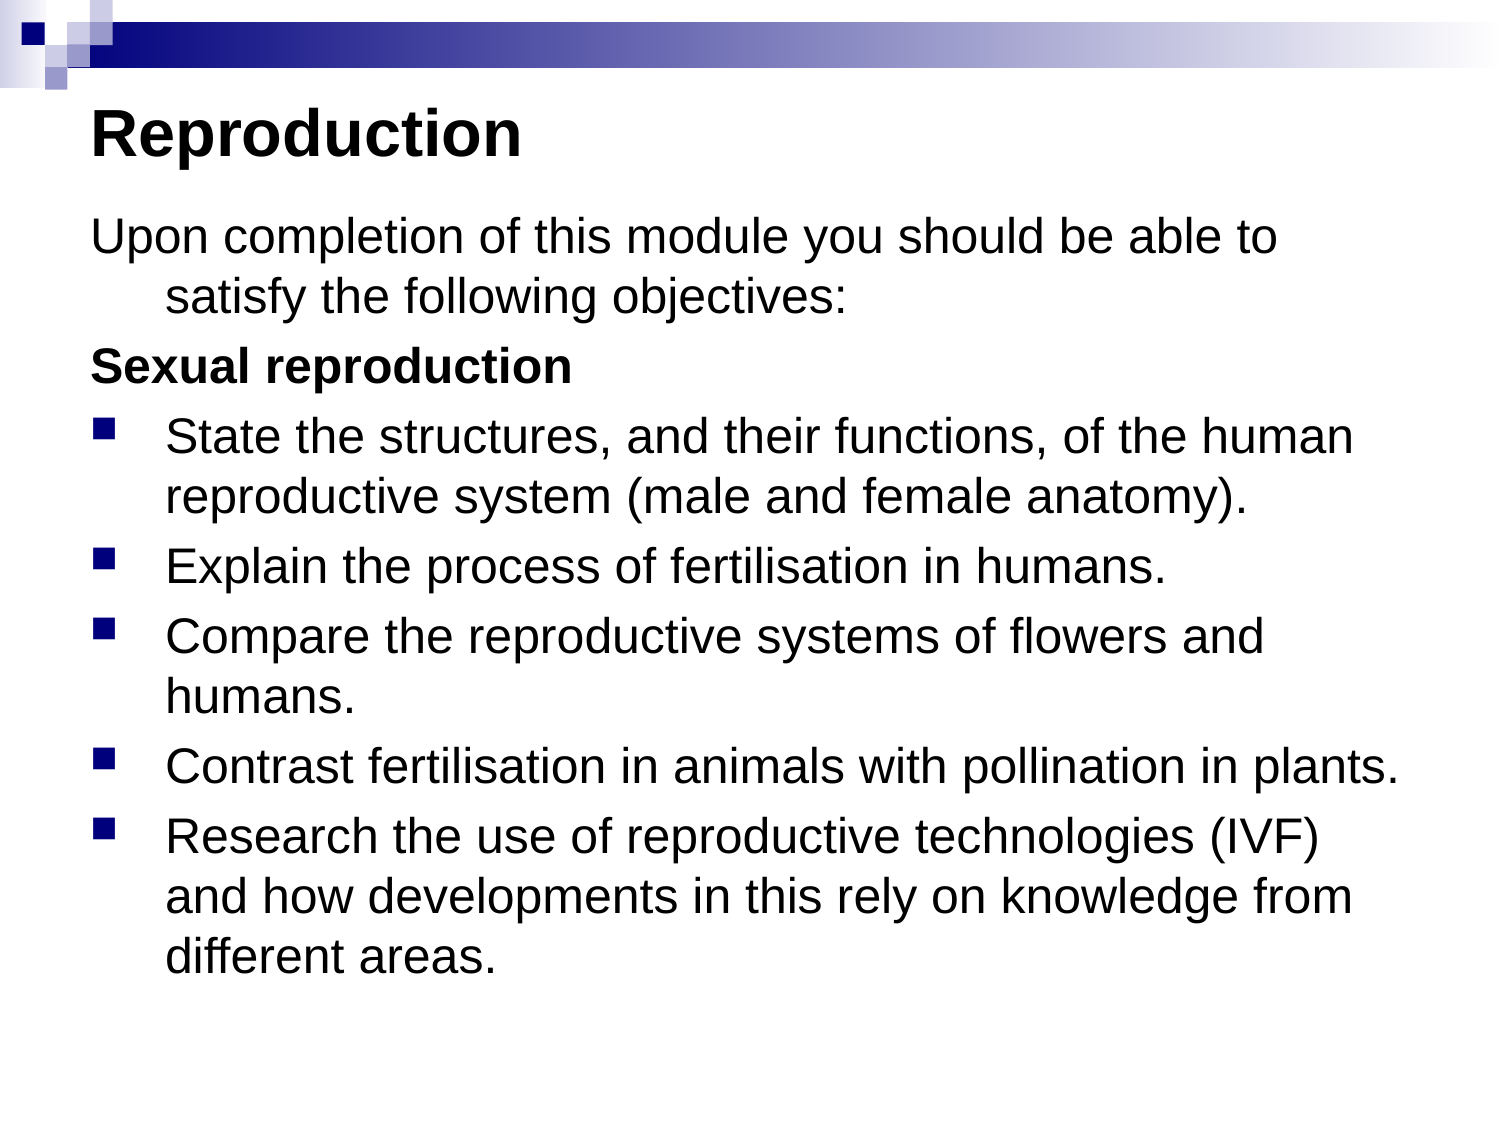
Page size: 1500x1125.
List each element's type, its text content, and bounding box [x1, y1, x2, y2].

title Reproduction [74, 74, 1426, 185]
list Upon completion of this module you should be able to satisfy the following objectives: Sexual reproduction State the structures, and their functions, of the human reproductive system (male and female anatomy). Explain the process of fertilisation in humans. Compare the reproductive systems of flowers and humans. Contrast fertilisation in animals with pollination in plants. Research the use of reproductive technologies (IVF) and how developments in this rely on knowledge from different areas. [74, 196, 1426, 1024]
